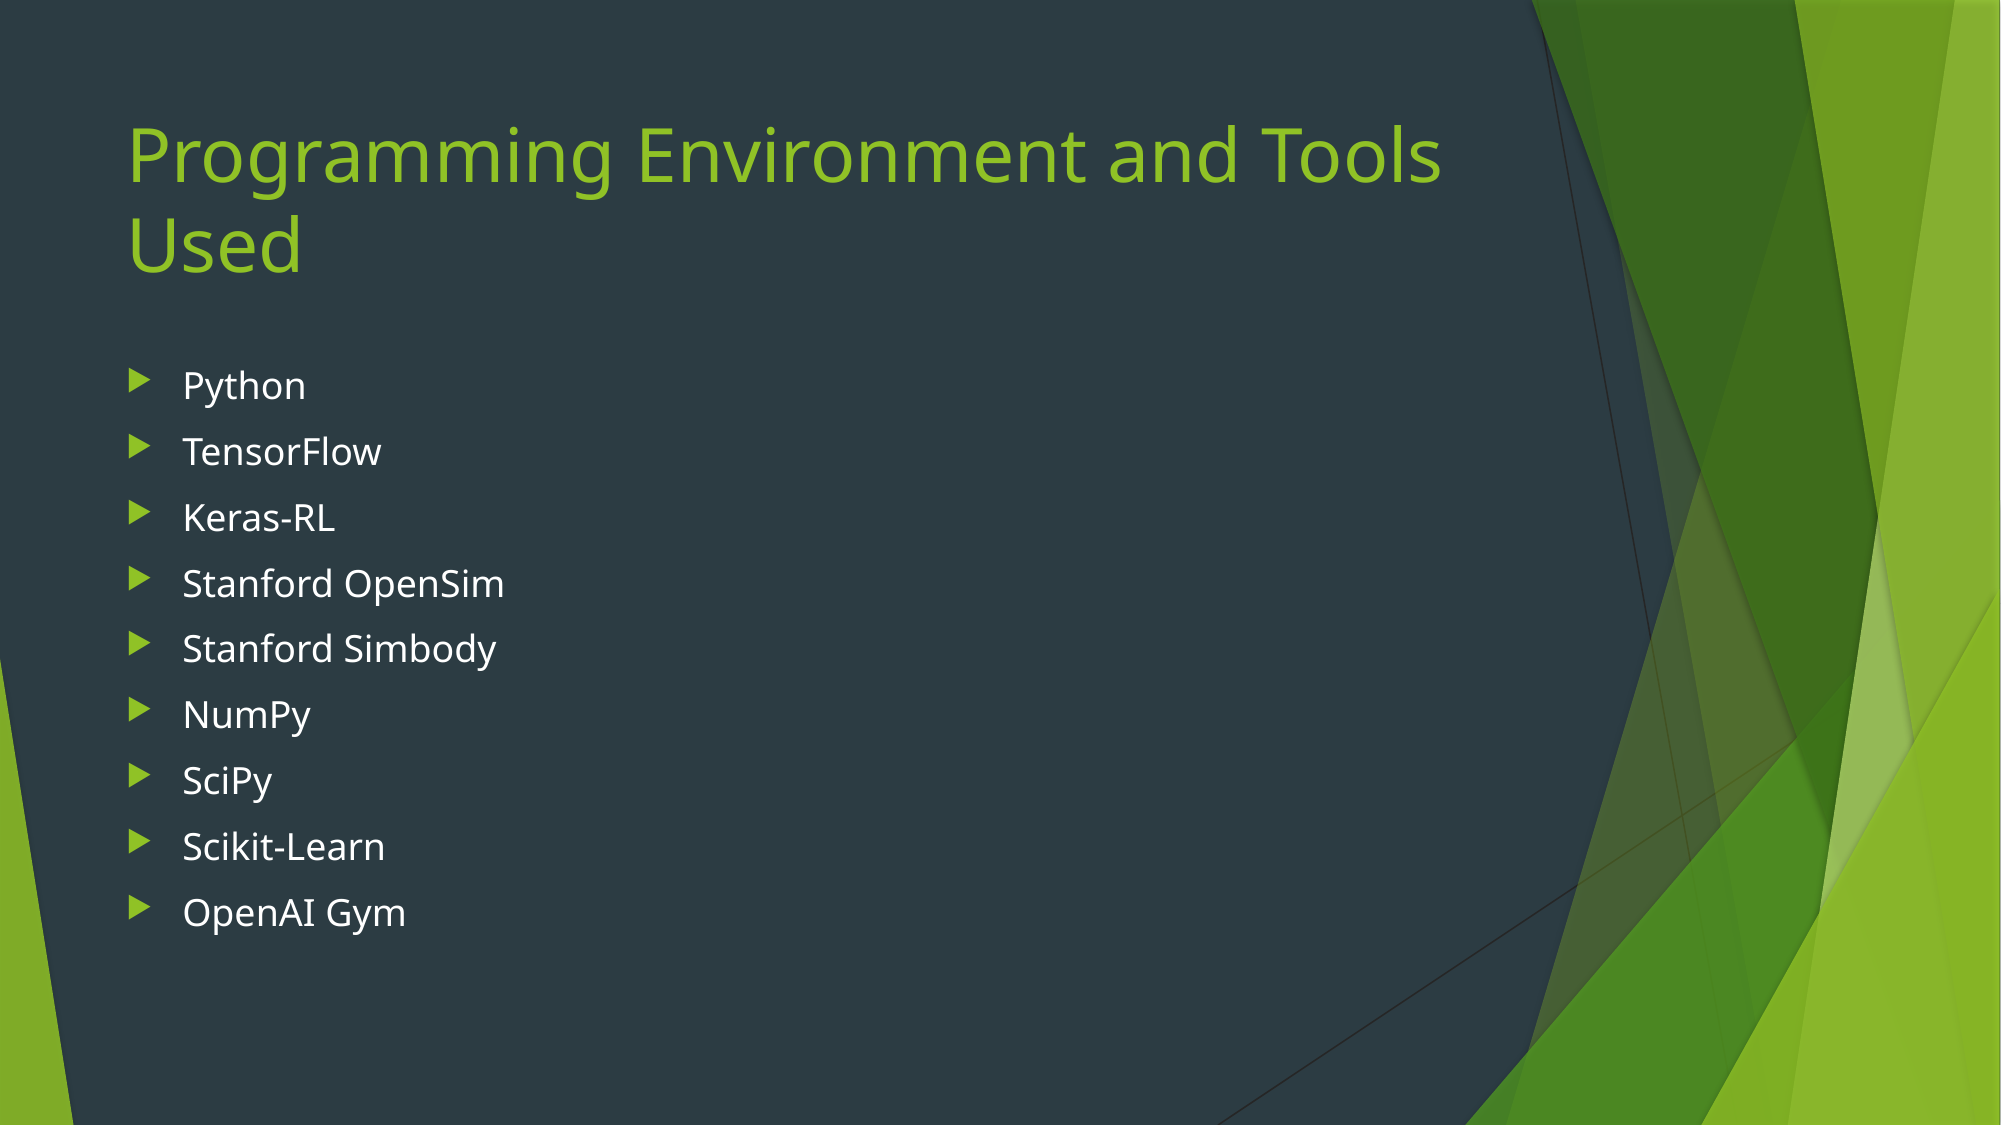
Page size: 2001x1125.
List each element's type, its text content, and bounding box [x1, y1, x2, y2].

list Python TensorFlow Keras-RL Stanford OpenSim Stanford Simbody NumPy SciPy Scikit-Learn OpenAI Gym [111, 354, 1522, 992]
title Programming Environment and Tools Used [111, 99, 1522, 317]
